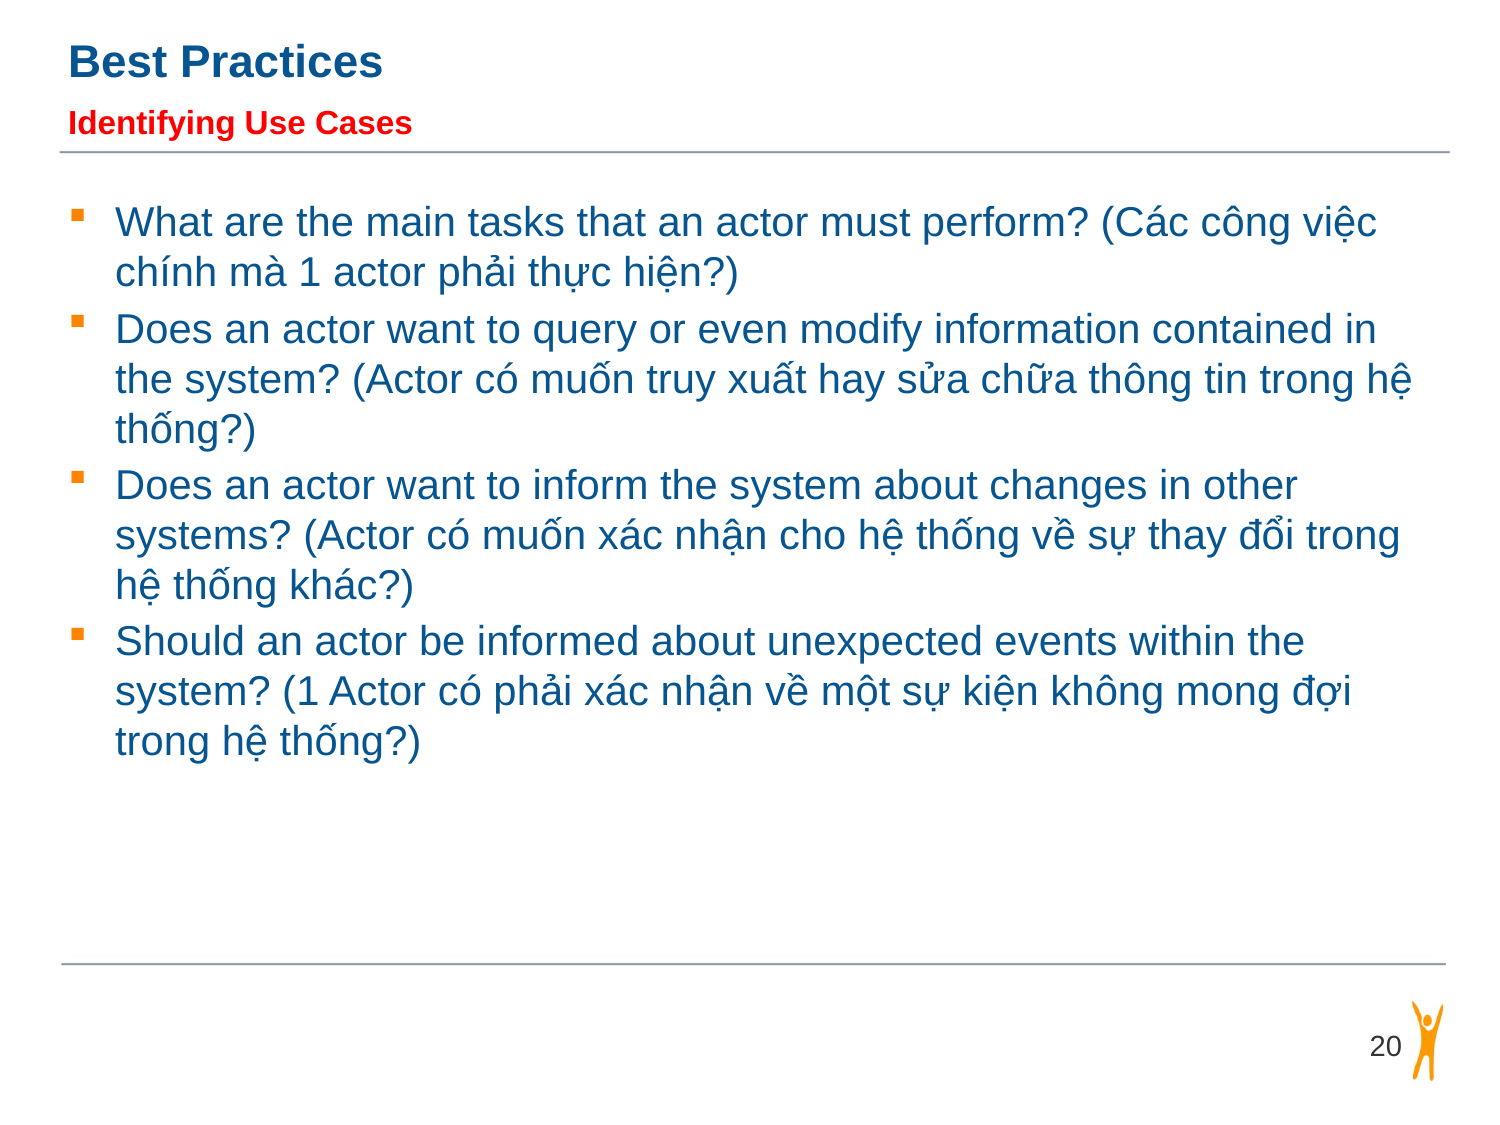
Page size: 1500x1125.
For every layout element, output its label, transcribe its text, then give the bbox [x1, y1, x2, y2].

picture [0, 954, 1497, 975]
list What are the main tasks that an actor must perform? (Các công việc chính mà 1 actor phải thực hiện?) Does an actor want to query or even modify information contained in the system? (Actor có muốn truy xuất hay sửa chữa thông tin trong hệ thống?) Does an actor want to inform the system about changes in other systems? (Actor có muốn xác nhận cho hệ thống về sự thay đổi trong hệ thống khác?) Should an actor be informed about unexpected events within the system? (1 Actor có phải xác nhận về một sự kiện không mong đợi trong hệ thống?) [53, 187, 1454, 961]
title Best Practices [53, 24, 1454, 93]
list Identifying Use Cases [53, 93, 1454, 153]
slide_number 20 [1241, 1019, 1418, 1095]
picture [0, 142, 1500, 163]
picture [1400, 991, 1494, 1125]
